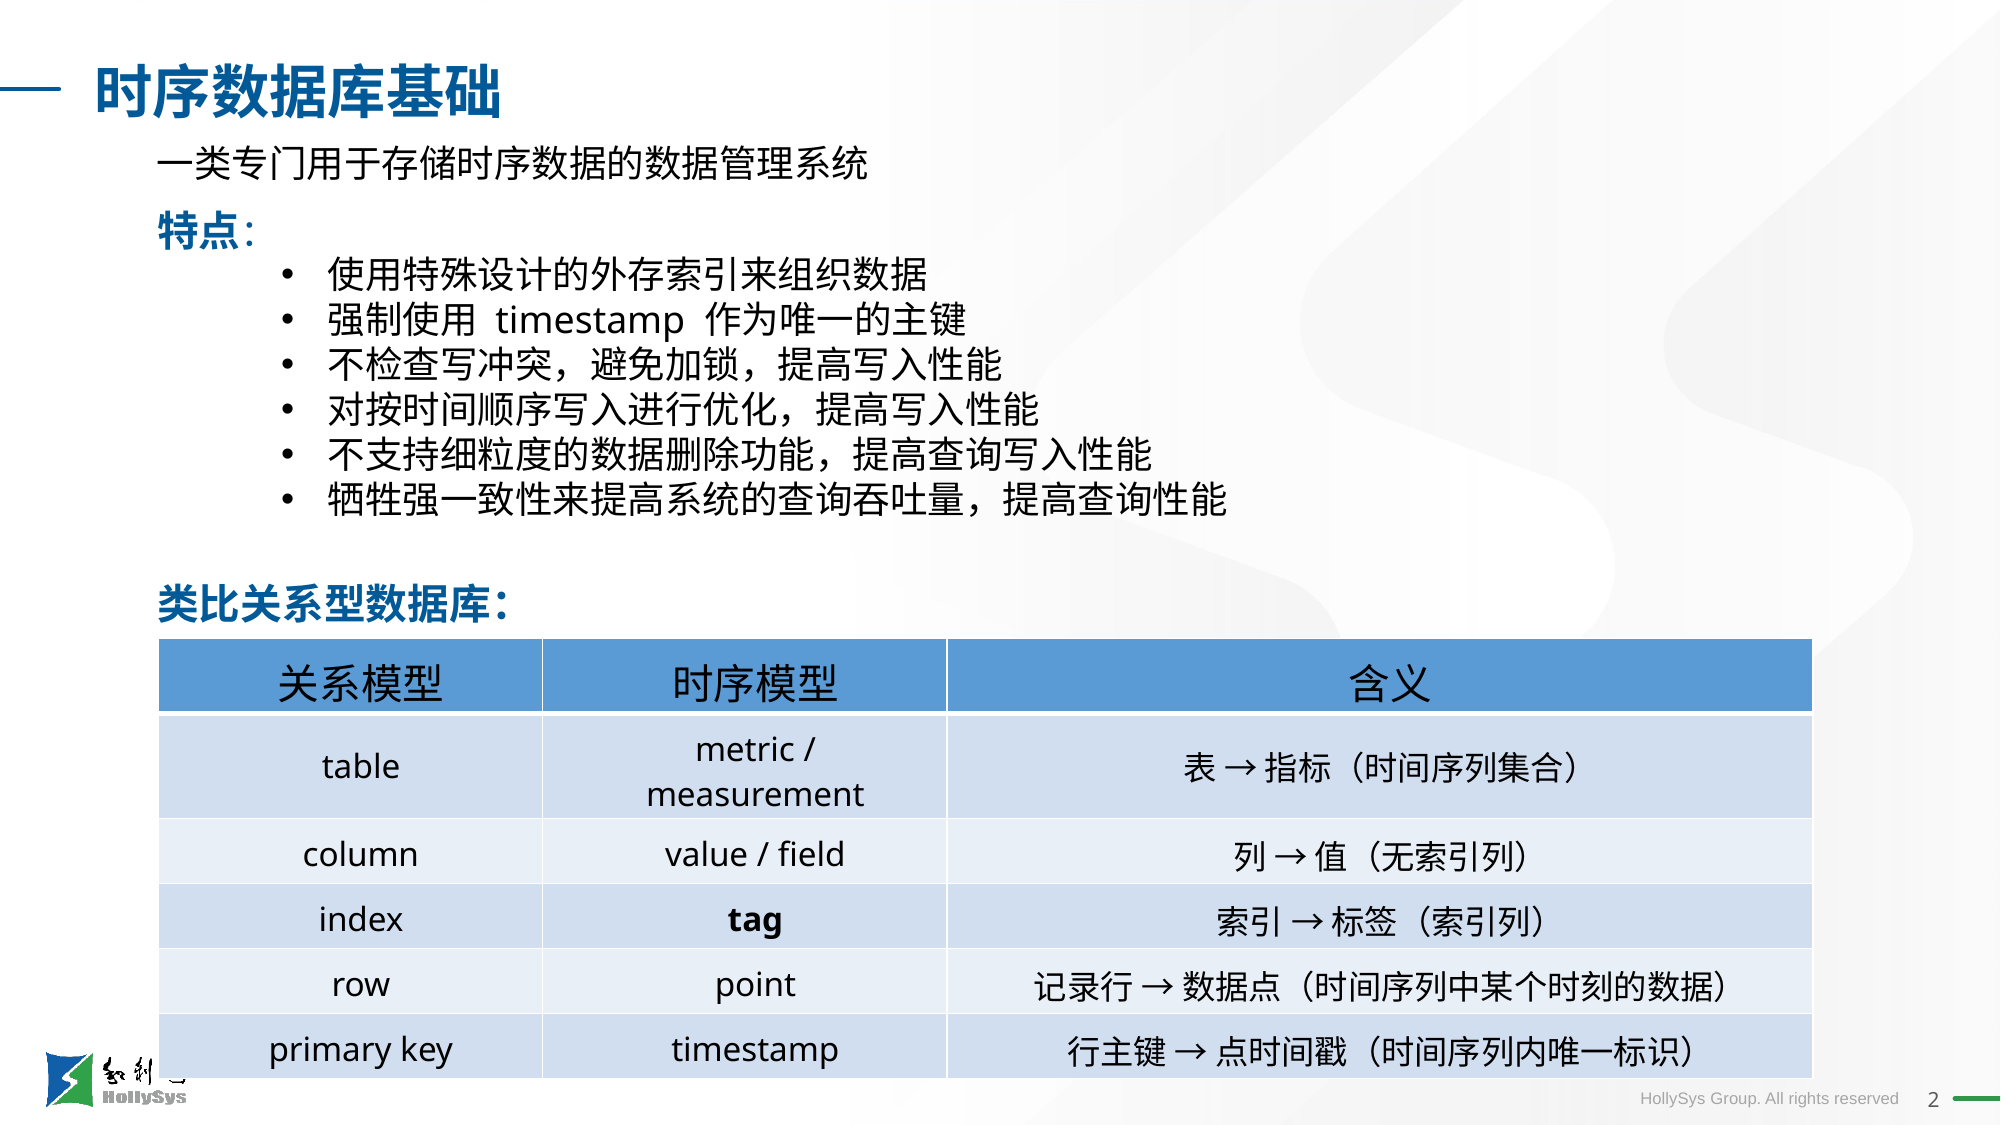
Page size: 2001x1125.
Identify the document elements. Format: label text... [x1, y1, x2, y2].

table_cell timestamp [543, 1014, 946, 1078]
text_box 时序数据库基础 [80, 47, 747, 132]
table_header 时序模型 [543, 639, 946, 711]
table_cell table [159, 716, 542, 818]
table_cell 索引 → 标签（索引列） [948, 884, 1812, 948]
text_box 使用特殊设计的外存索引来组织数据 强制使用 timestamp 作为唯一的主键 不检查写冲突，避免加锁，提高写入性能 对按时间顺序写入进行优化，提高写入性能 不支持细粒度的数据删除功能，提高查询写入性能 牺牲强一致性来提高系统的查询吞吐量，提高查询性能 [266, 243, 1705, 548]
table_header 关系模型 [159, 639, 542, 711]
table_cell 列 → 值（无索引列） [948, 819, 1812, 883]
table_cell column [159, 819, 542, 883]
table_header 含义 [948, 639, 1812, 711]
picture [0, 0, 2000, 1125]
table_cell 表 → 指标（时间序列集合） [948, 716, 1812, 818]
text_box 特点： [142, 197, 809, 263]
text_box 一类专门用于存储时序数据的数据管理系统 [142, 132, 1270, 198]
table_cell point [543, 949, 946, 1013]
table_cell primary key [159, 1014, 542, 1078]
table_cell tag [543, 884, 946, 948]
table_cell metric / measurement [543, 716, 946, 818]
table_cell value / field [543, 819, 946, 883]
table_cell index [159, 884, 542, 948]
table_cell 记录行 → 数据点（时间序列中某个时刻的数据） [948, 949, 1812, 1013]
table_cell 行主键 → 点时间戳（时间序列内唯一标识） [948, 1014, 1812, 1078]
text_box 类比关系型数据库： [142, 570, 809, 635]
table_cell row [159, 949, 542, 1013]
